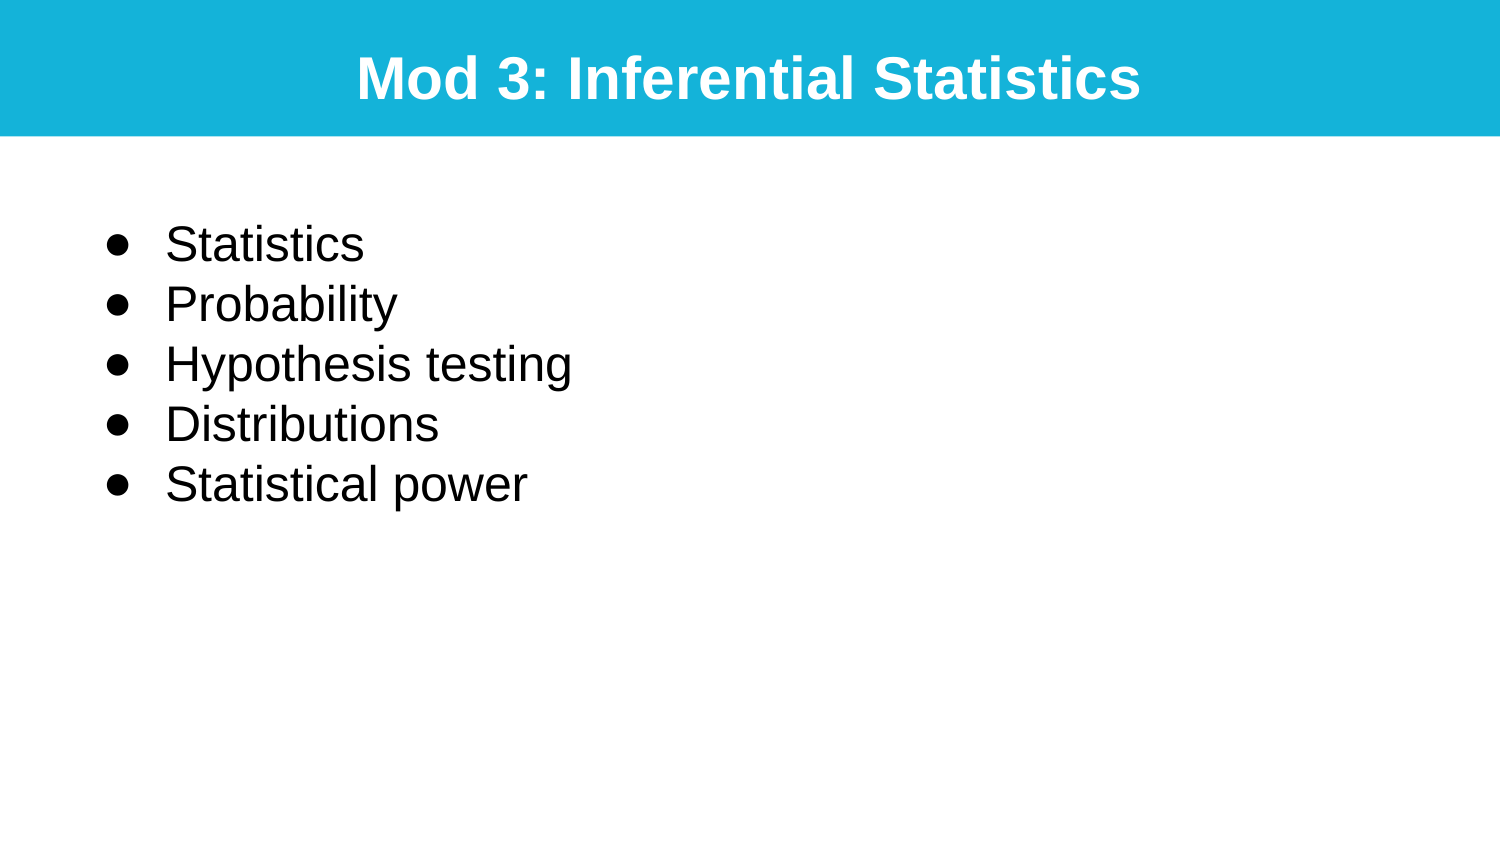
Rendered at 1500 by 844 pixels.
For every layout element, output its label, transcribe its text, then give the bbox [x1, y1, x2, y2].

text_box Mod 3: Inferential Statistics [14, 24, 1486, 137]
list Statistics Probability Hypothesis testing Distributions Statistical power [75, 196, 1425, 808]
text_box [0, 0, 1500, 137]
